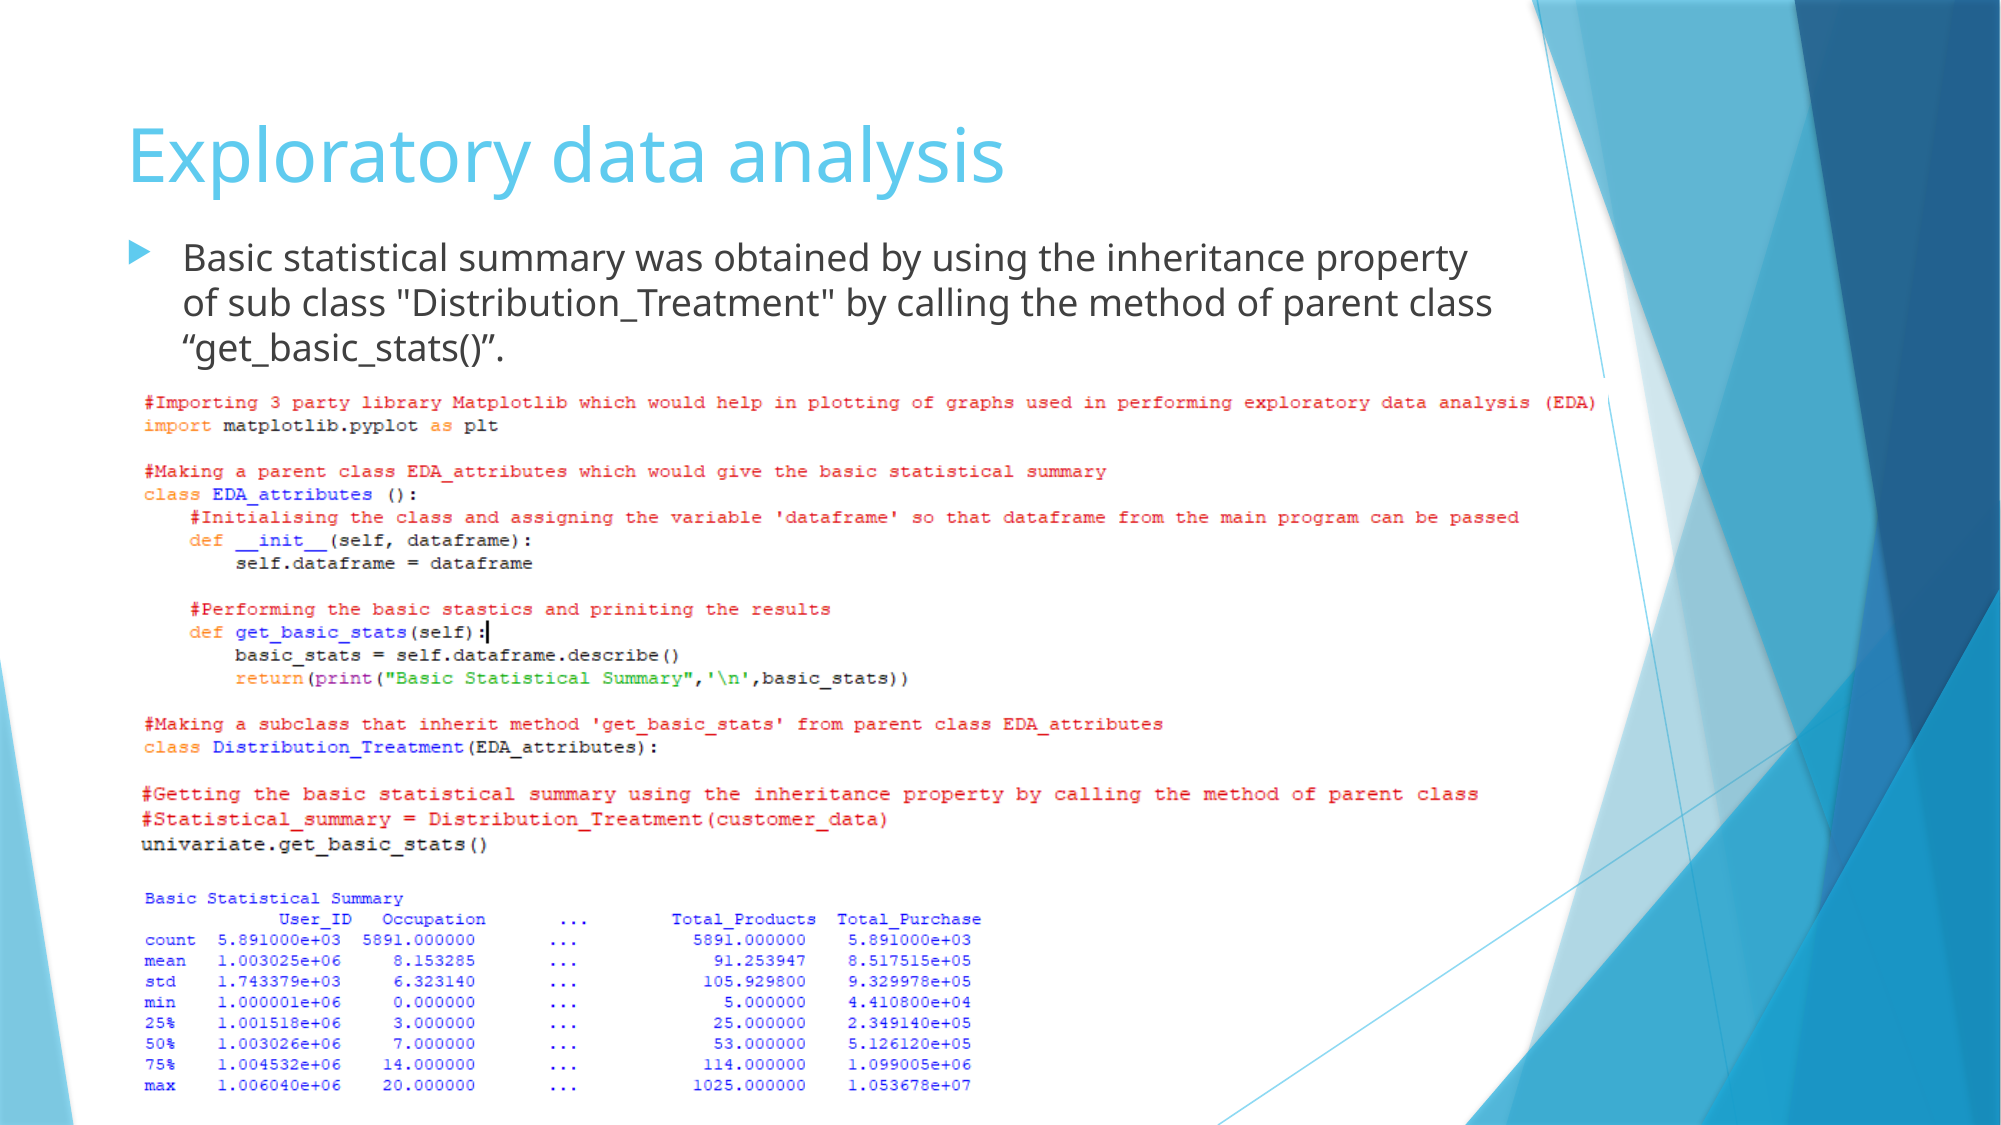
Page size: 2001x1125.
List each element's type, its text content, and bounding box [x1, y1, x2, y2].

picture [140, 888, 1001, 1120]
list Basic statistical summary was obtained by using the inheritance property of sub class "Distribution_Treatment" by calling the method of parent class “get_basic_stats()”. [111, 317, 1522, 972]
picture [140, 378, 1608, 761]
picture [140, 771, 1492, 875]
title Exploratory data analysis [111, 99, 1522, 317]
